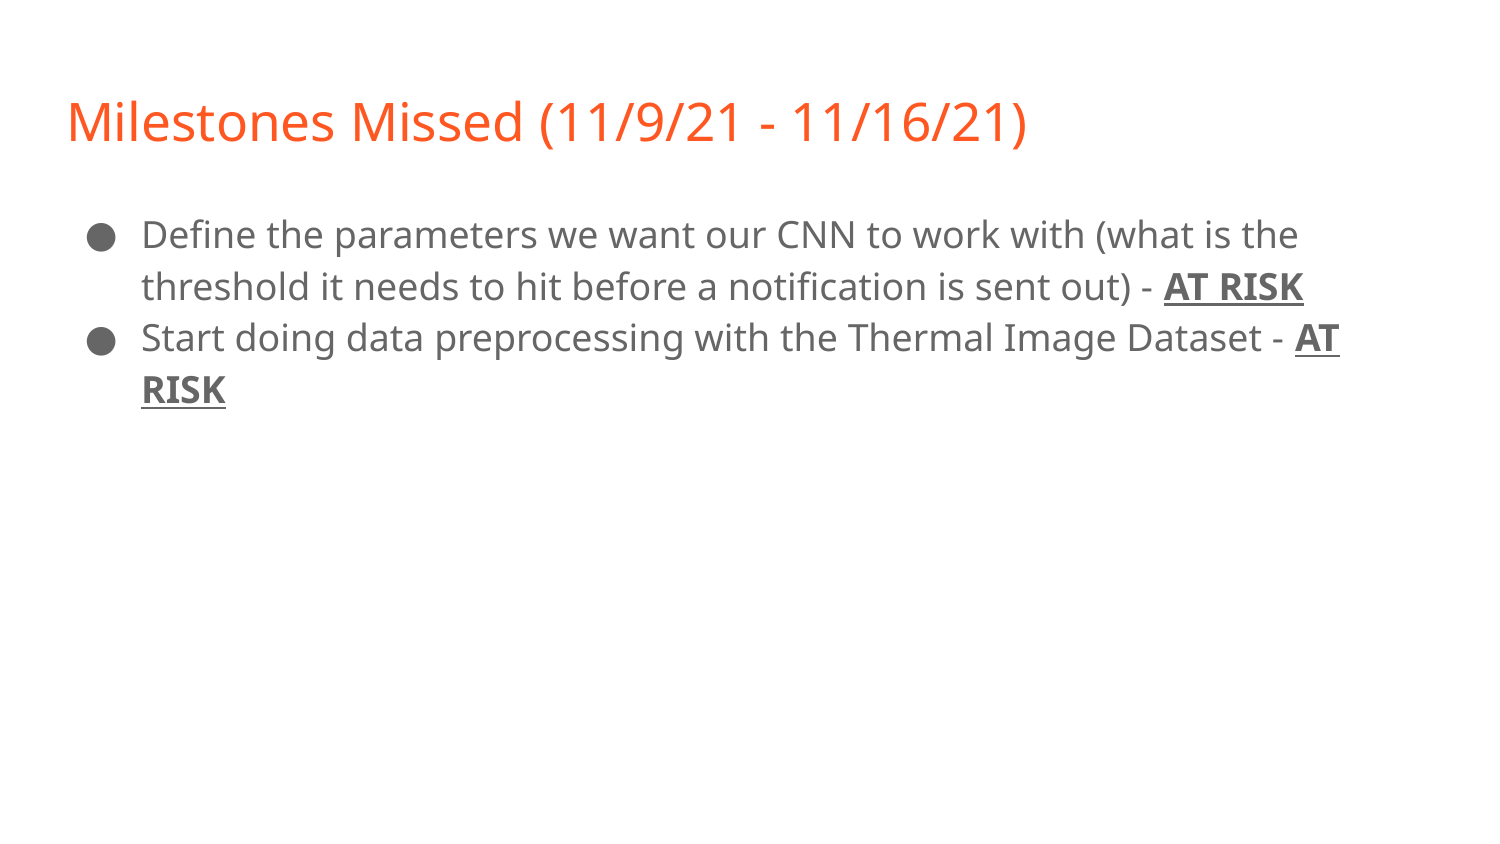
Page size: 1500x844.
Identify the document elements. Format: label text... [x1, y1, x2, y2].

title Milestones Missed (11/9/21 - 11/16/21) [51, 72, 1449, 167]
list Define the parameters we want our CNN to work with (what is the threshold it needs to hit before a notification is sent out) - AT RISK Start doing data preprocessing with the Thermal Image Dataset - AT RISK [51, 189, 1449, 750]
